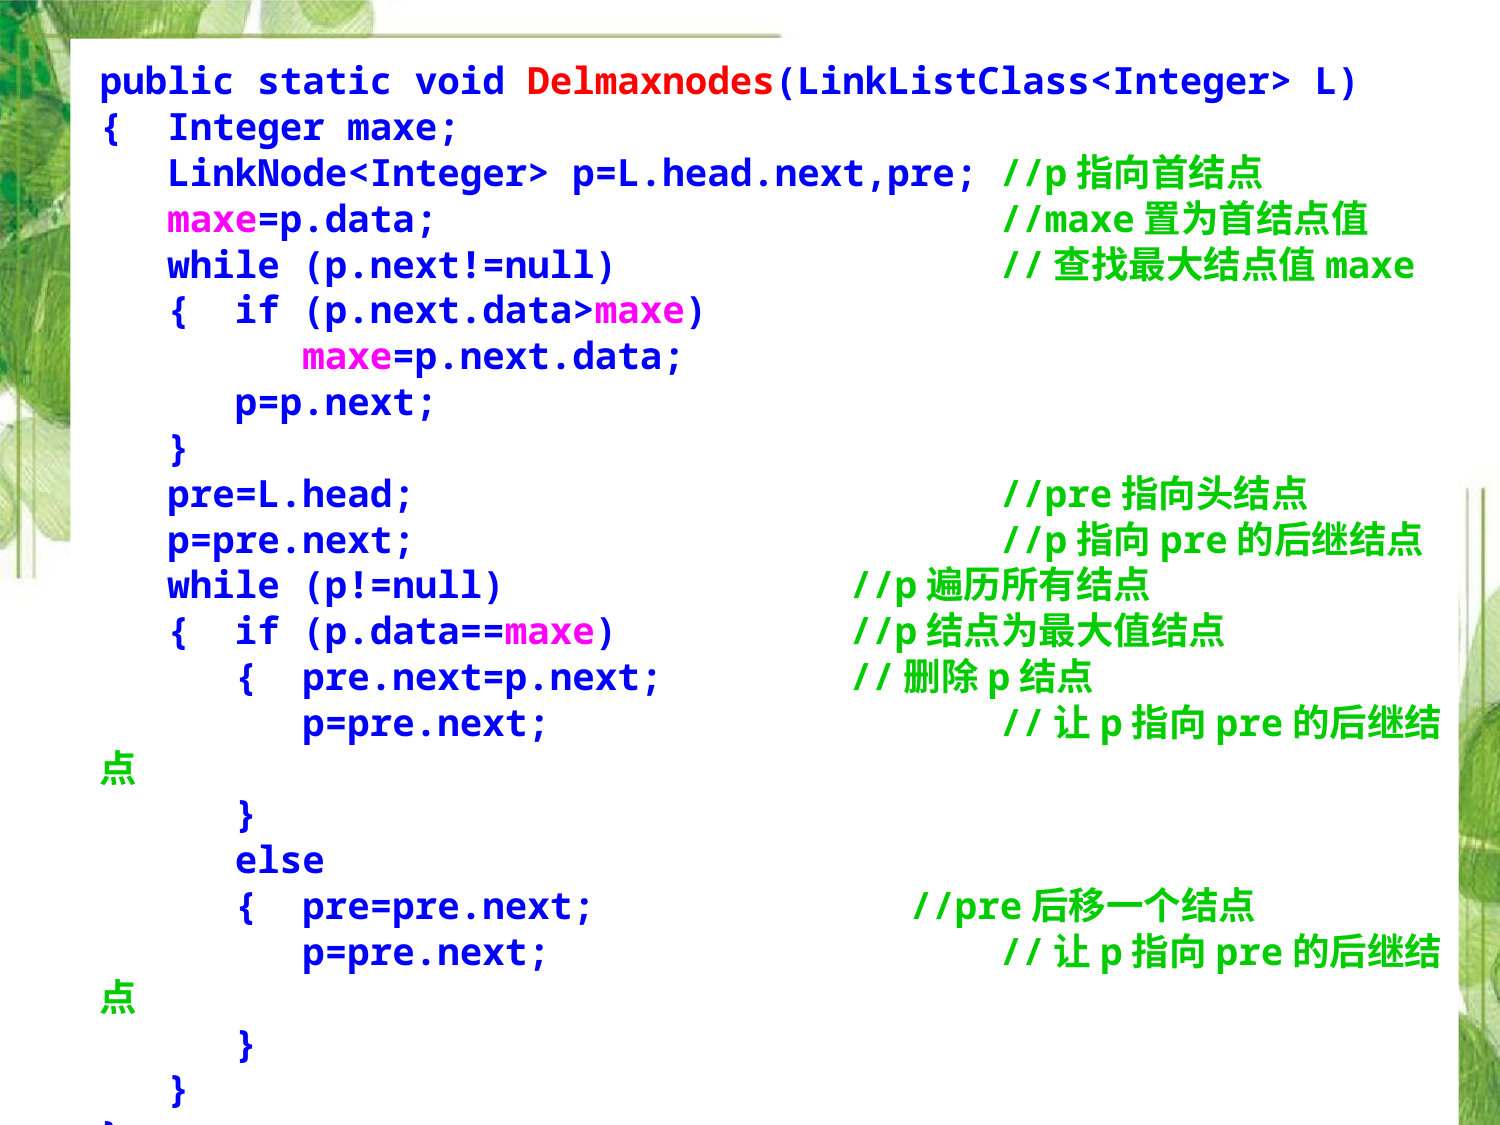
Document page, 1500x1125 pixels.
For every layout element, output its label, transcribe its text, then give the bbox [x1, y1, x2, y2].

text_box public static void Delmaxnodes(LinkListClass<Integer> L) { Integer maxe; LinkNode<Integer> p=L.head.next,pre; //p指向首结点 maxe=p.data; //maxe置为首结点值 while (p.next!=null) //查找最大结点值maxe { if (p.next.data>maxe) maxe=p.next.data; p=p.next; } pre=L.head; //pre指向头结点 p=pre.next; //p指向pre的后继结点 while (p!=null) //p遍历所有结点 { if (p.data==maxe) //p结点为最大值结点 { pre.next=p.next; //删除p结点 p=pre.next; //让p指向pre的后继结点 } else { pre=pre.next; //pre后移一个结点 p=pre.next; //让p指向pre的后继结点 } } } [68, 37, 1461, 1125]
picture [0, 0, 1500, 1125]
